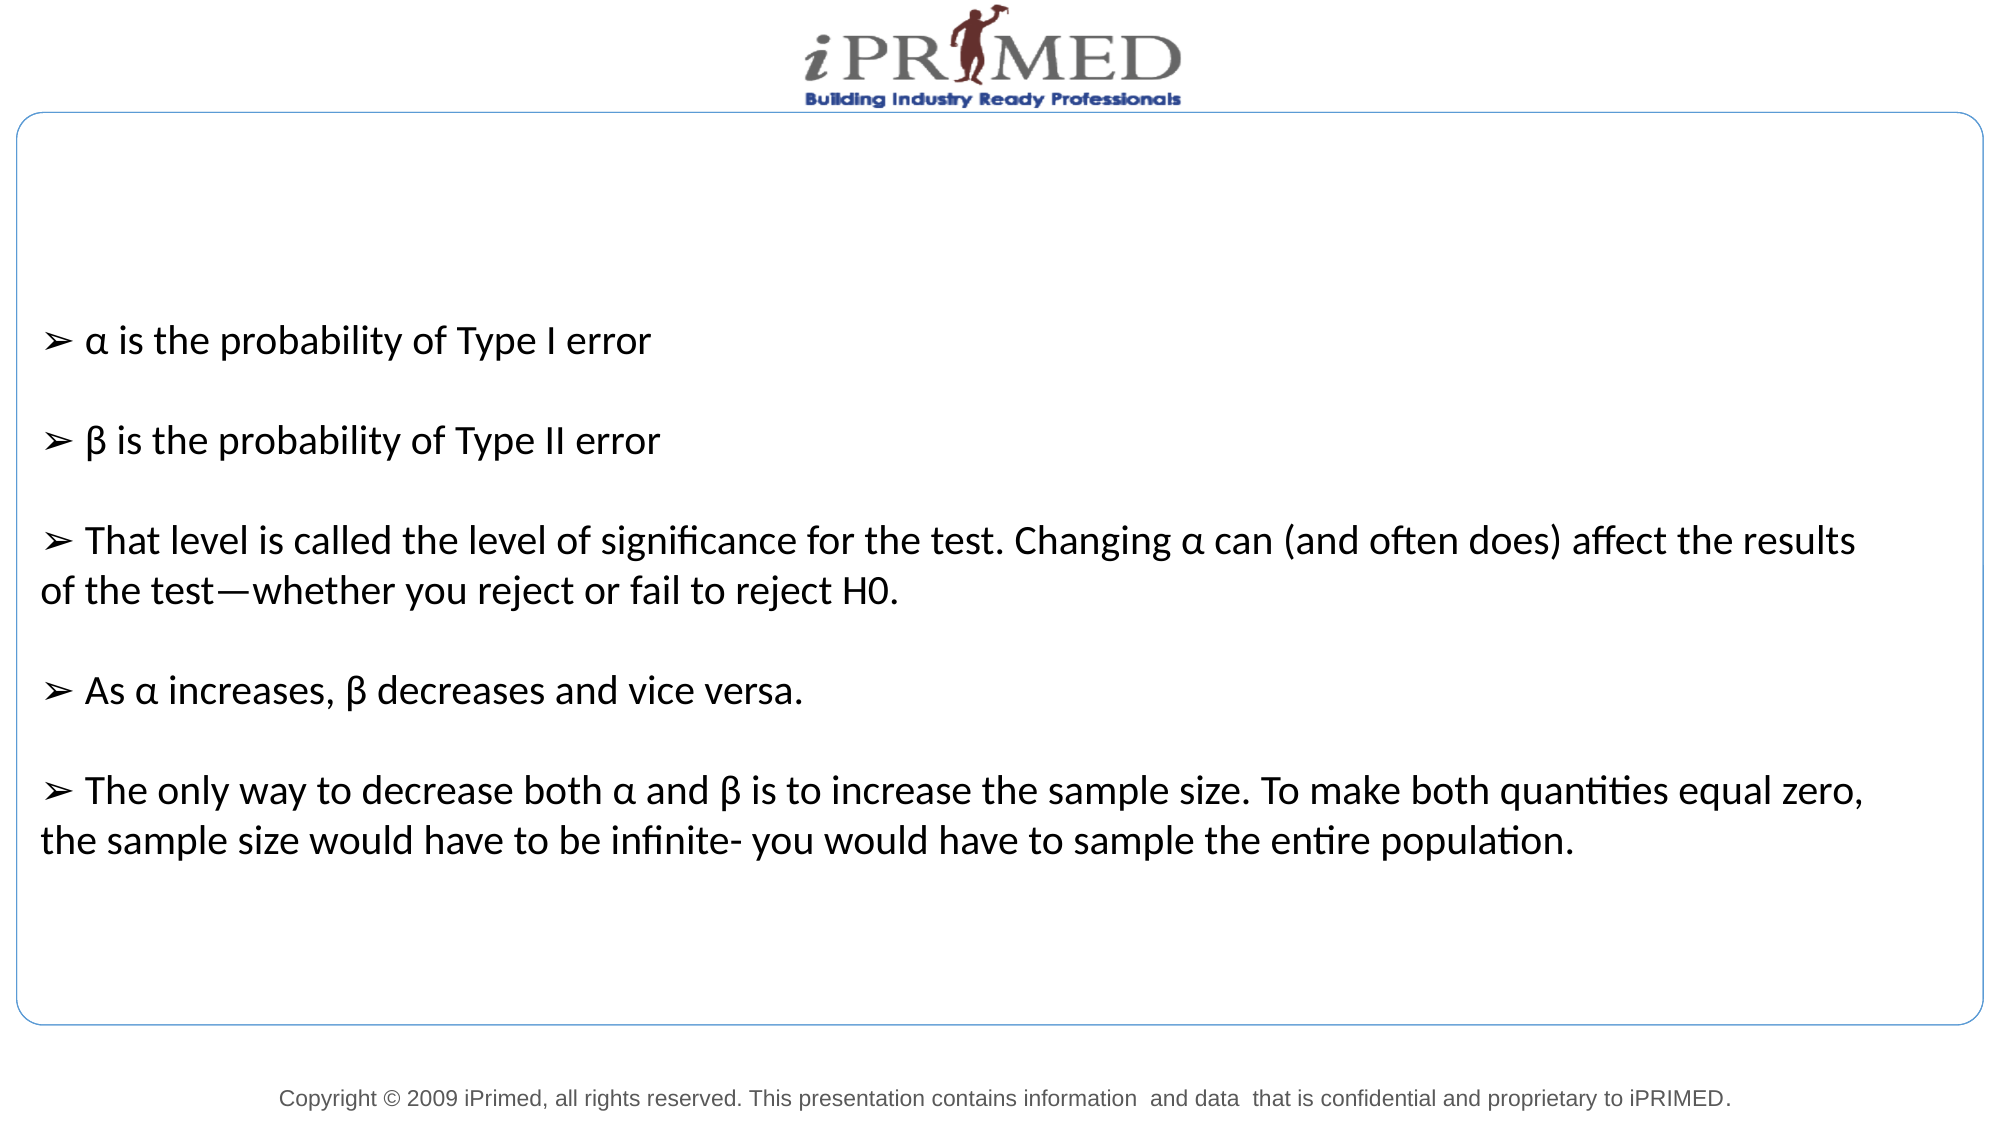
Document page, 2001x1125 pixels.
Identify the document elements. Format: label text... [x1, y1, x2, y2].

picture [783, 0, 1200, 111]
text_box ➢ α is the probability of Type I error ➢ β is the probability of Type II error ➢ That level is called the level of significance for the test. Changing α can (and often does) affect the results of the test—whether you reject or fail to reject H0. ➢ As α increases, β decreases and vice versa. ➢ The only way to decrease both α and β is to increase the sample size. To make both quantities equal zero, the sample size would have to be infinite- you would have to sample the entire population. [25, 305, 1902, 870]
